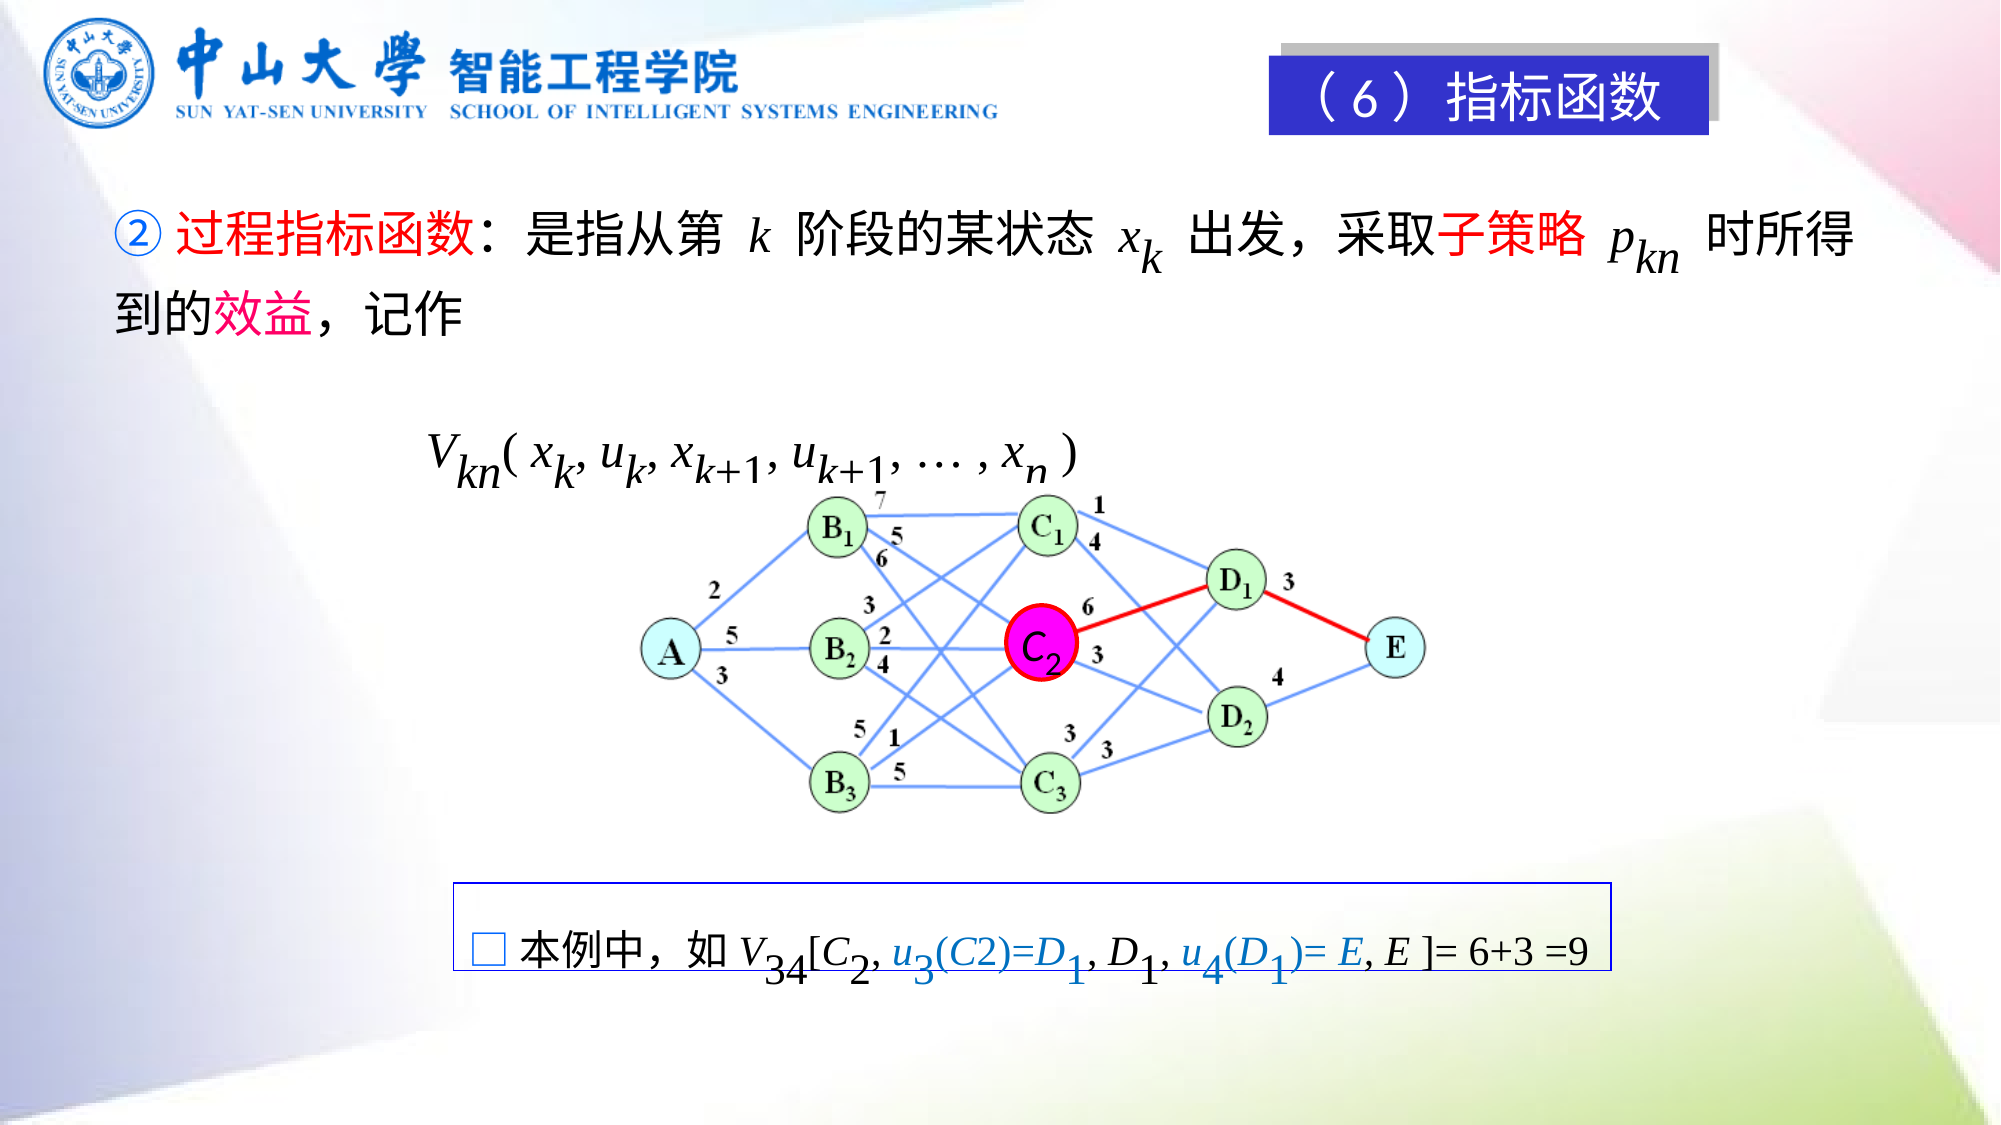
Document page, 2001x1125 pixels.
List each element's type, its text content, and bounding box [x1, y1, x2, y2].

text_box □本例中，如V34[C2, u3(C2)=D1, D1, u4(D1)= E, E ]= 6+3 =9 [453, 882, 1612, 971]
text_box 通常选择所求解问题的关键变量作为决策变量，同时 要给出决策变量的取值范围，即确定允许决策集合。 [0, 0, 2000, 1125]
text_box （6）指标函数 [1268, 55, 1709, 136]
text_box ②过程指标函数：是指从第 k 阶段的某状态 xk 出发，采取子策略 pkn 时所得到的效益，记作 Vkn( xk, uk, xk+1, uk+1, … , xn ) [98, 161, 1902, 437]
picture [39, 0, 1000, 150]
picture [632, 483, 1432, 818]
